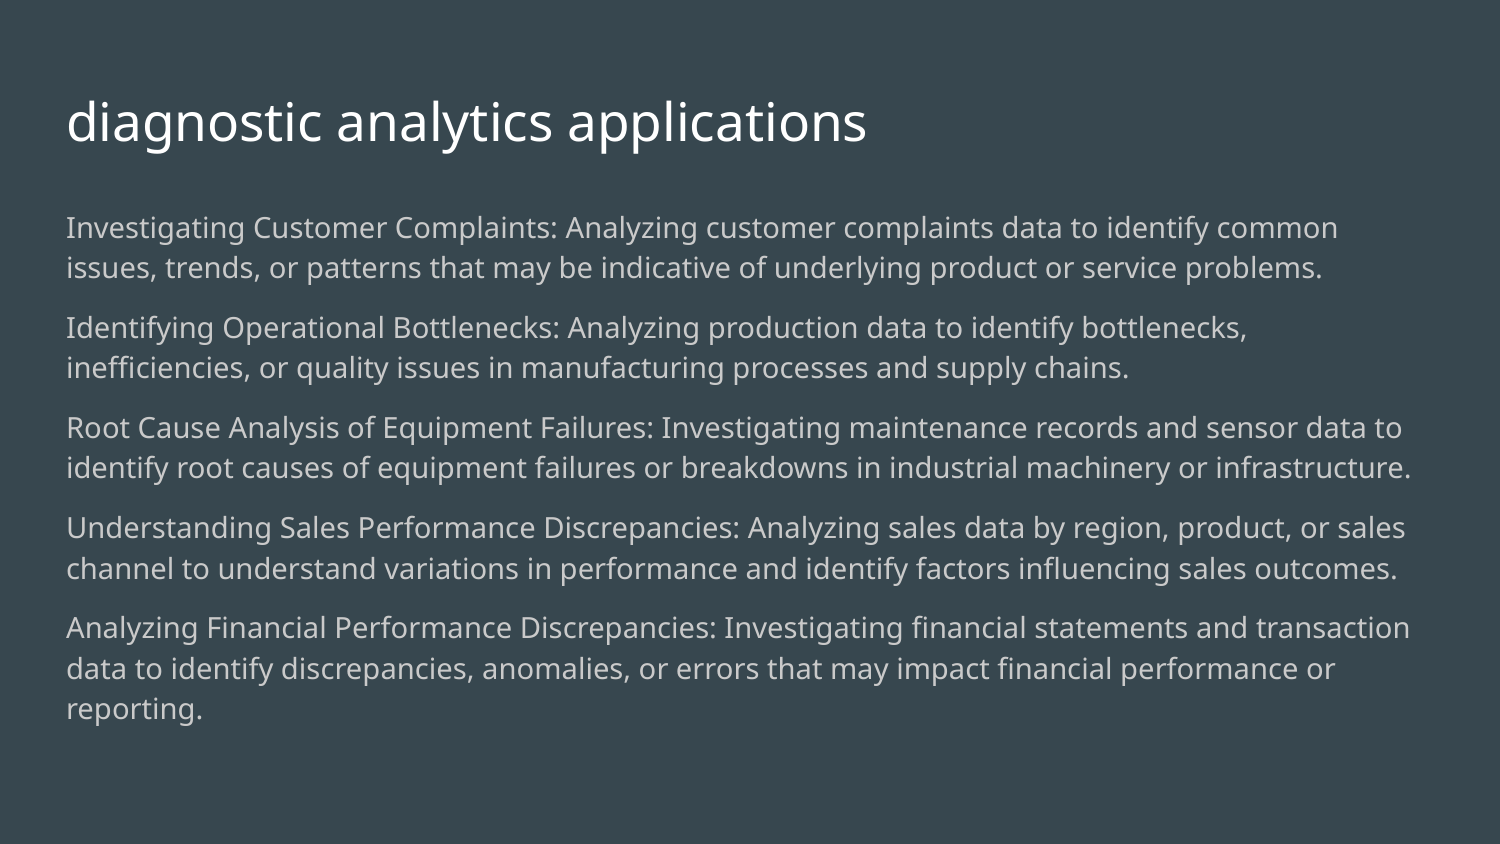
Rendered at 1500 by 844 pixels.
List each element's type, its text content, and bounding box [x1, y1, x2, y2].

title diagnostic analytics applications [51, 72, 1449, 167]
list Investigating Customer Complaints: Analyzing customer complaints data to identify common issues, trends, or patterns that may be indicative of underlying product or service problems. Identifying Operational Bottlenecks: Analyzing production data to identify bottlenecks, inefficiencies, or quality issues in manufacturing processes and supply chains. Root Cause Analysis of Equipment Failures: Investigating maintenance records and sensor data to identify root causes of equipment failures or breakdowns in industrial machinery or infrastructure. Understanding Sales Performance Discrepancies: Analyzing sales data by region, product, or sales channel to understand variations in performance and identify factors influencing sales outcomes. Analyzing Financial Performance Discrepancies: Investigating financial statements and transaction data to identify discrepancies, anomalies, or errors that may impact financial performance or reporting. [51, 189, 1449, 750]
